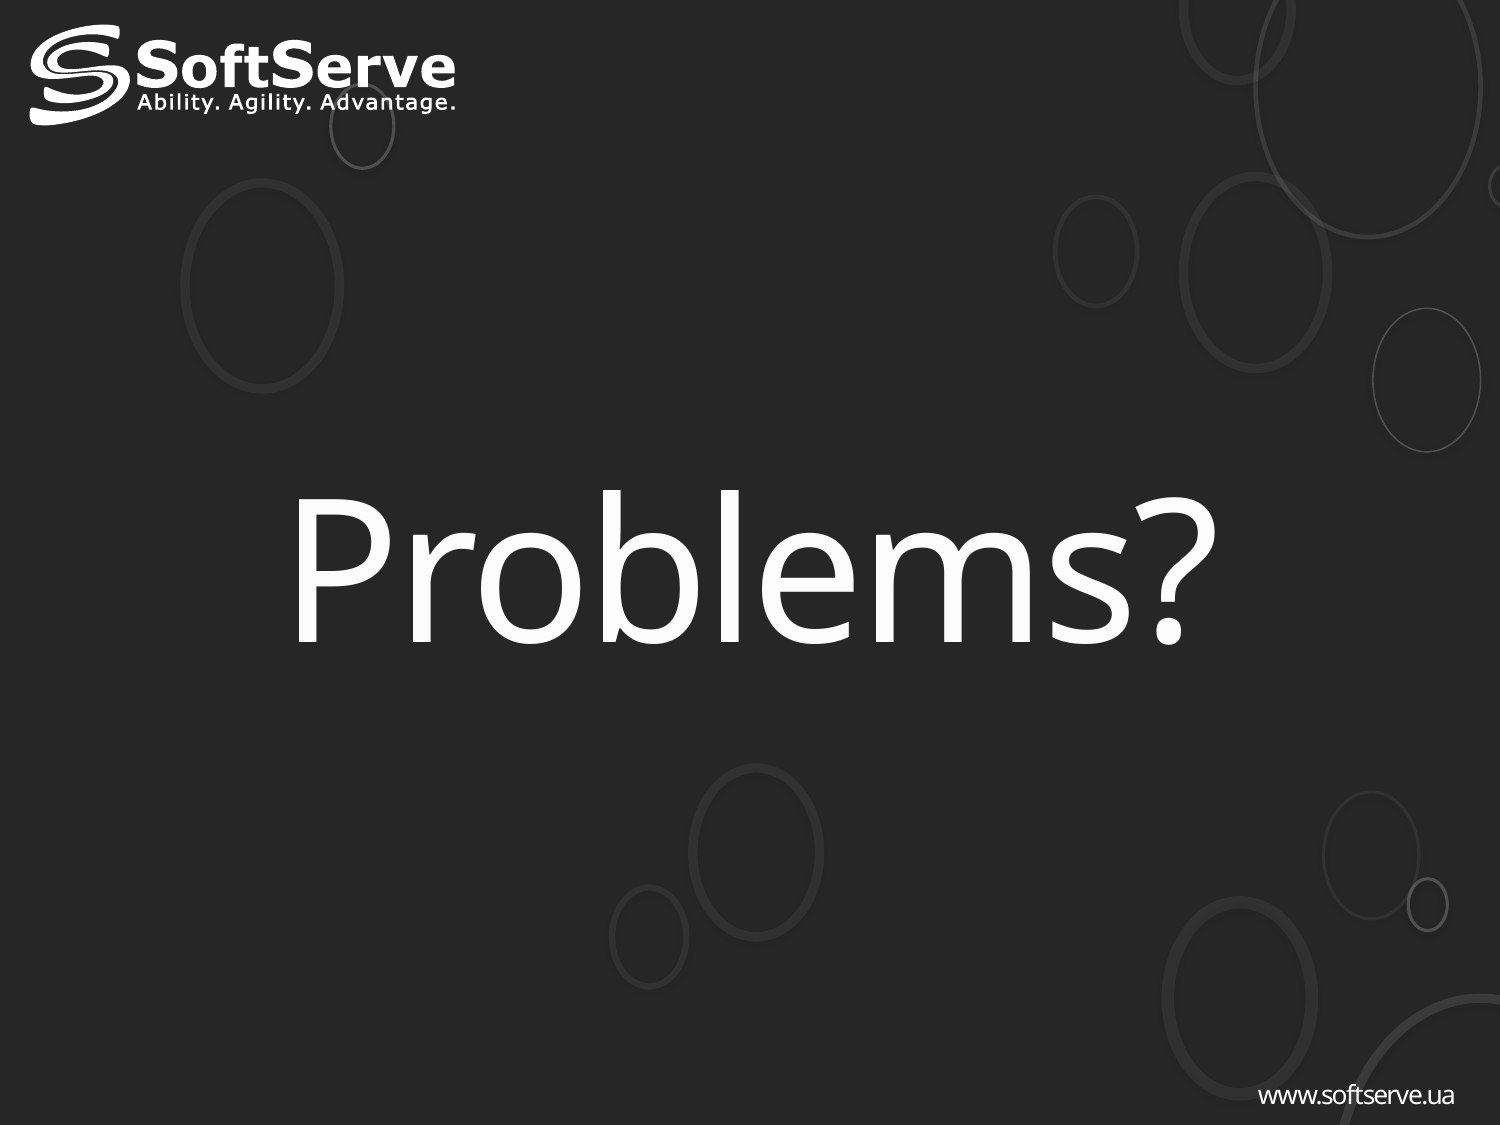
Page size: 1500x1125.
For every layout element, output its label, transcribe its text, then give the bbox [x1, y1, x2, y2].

title Problems? [63, 486, 1436, 639]
